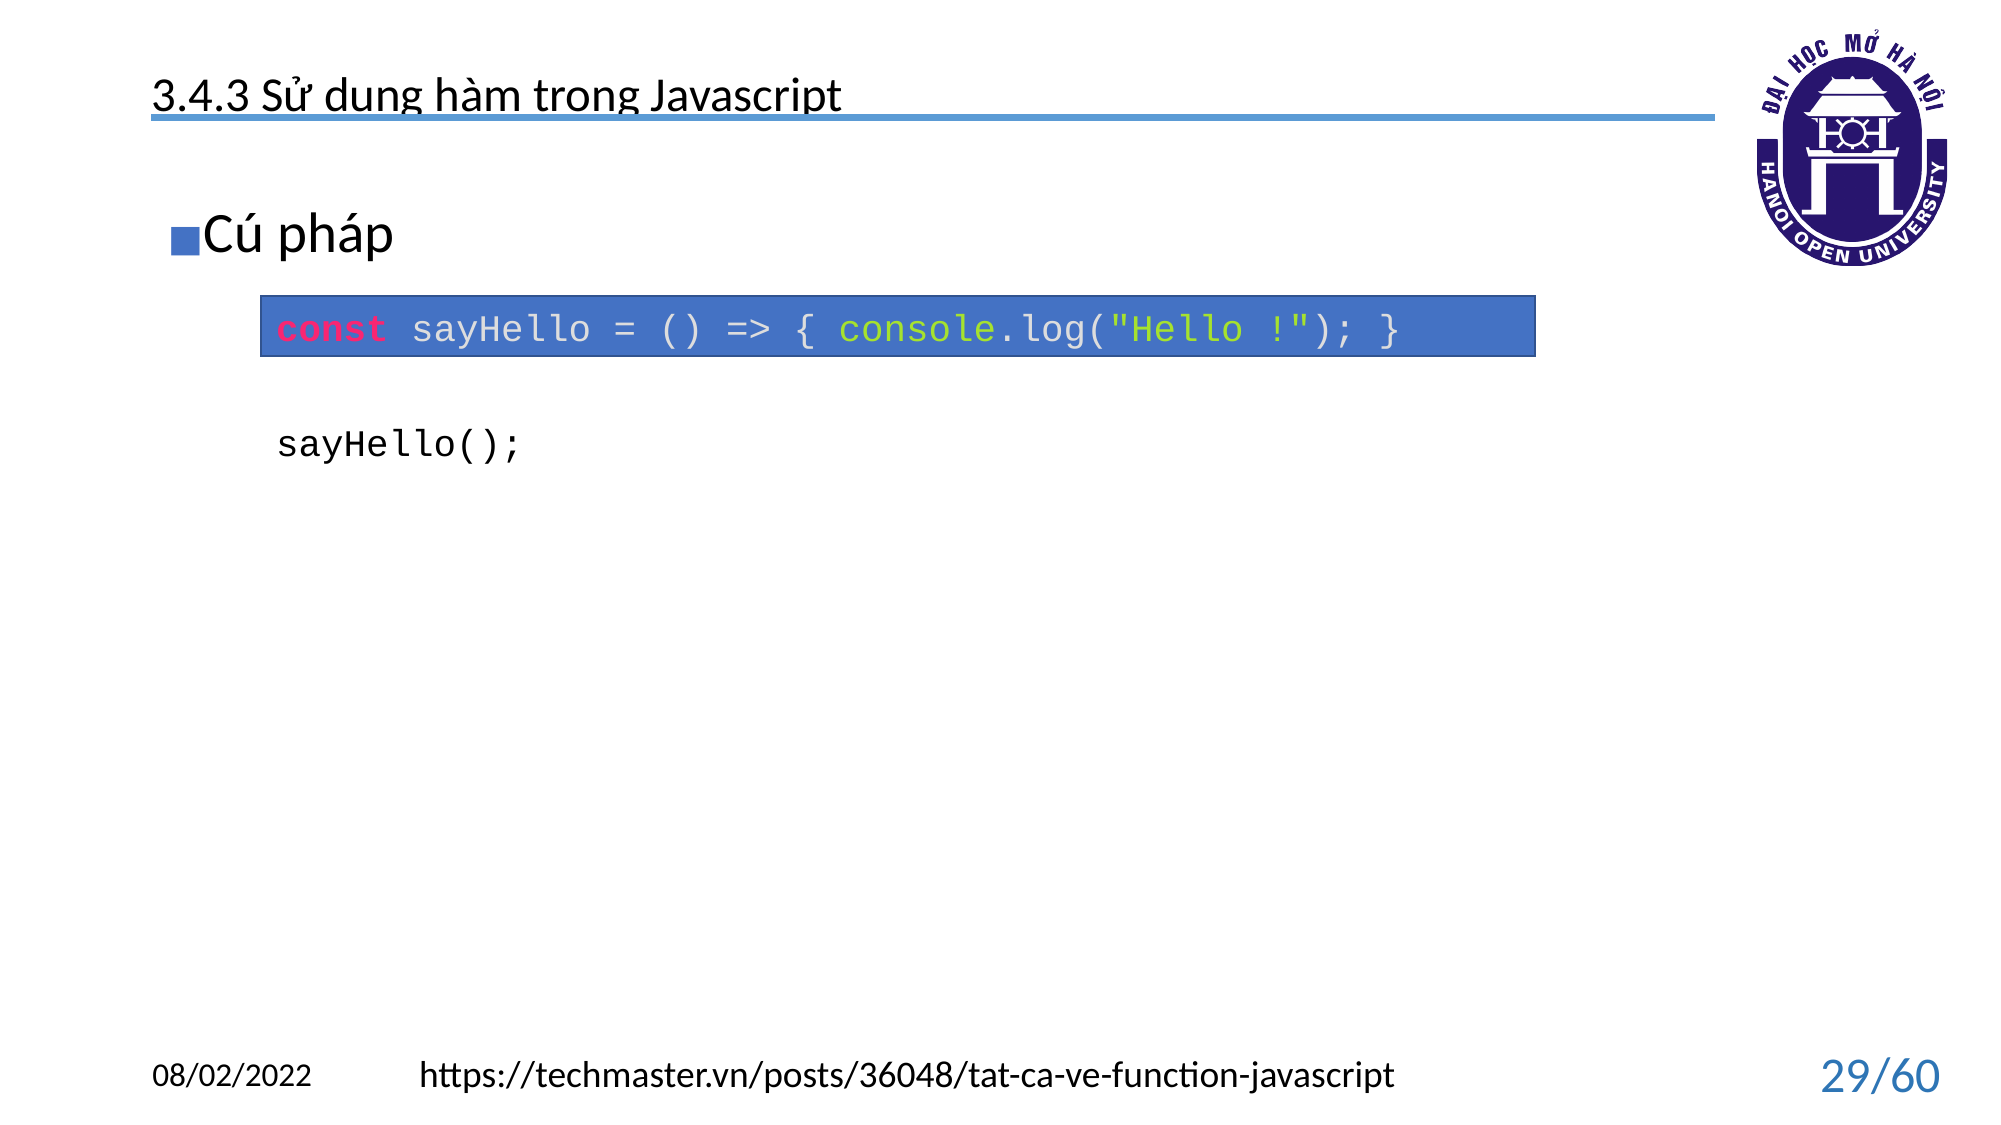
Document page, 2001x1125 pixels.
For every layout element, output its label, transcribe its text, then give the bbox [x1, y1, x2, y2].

text_box Cú pháp [151, 154, 1729, 272]
picture [1732, 7, 1992, 266]
title 3.4.3 Sử dụng hàm trong Javascript [136, 25, 1727, 130]
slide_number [137, 1042, 404, 1103]
text_box const sayHello = () => { console.log("Hello !"); } [261, 296, 1535, 357]
text_box https://techmaster.vn/posts/36048/tat-ca-ve-function-javascript [404, 1042, 1673, 1103]
text_box sayHello(); [261, 411, 541, 472]
slide_number ‹#›/60 [1801, 1042, 1956, 1103]
